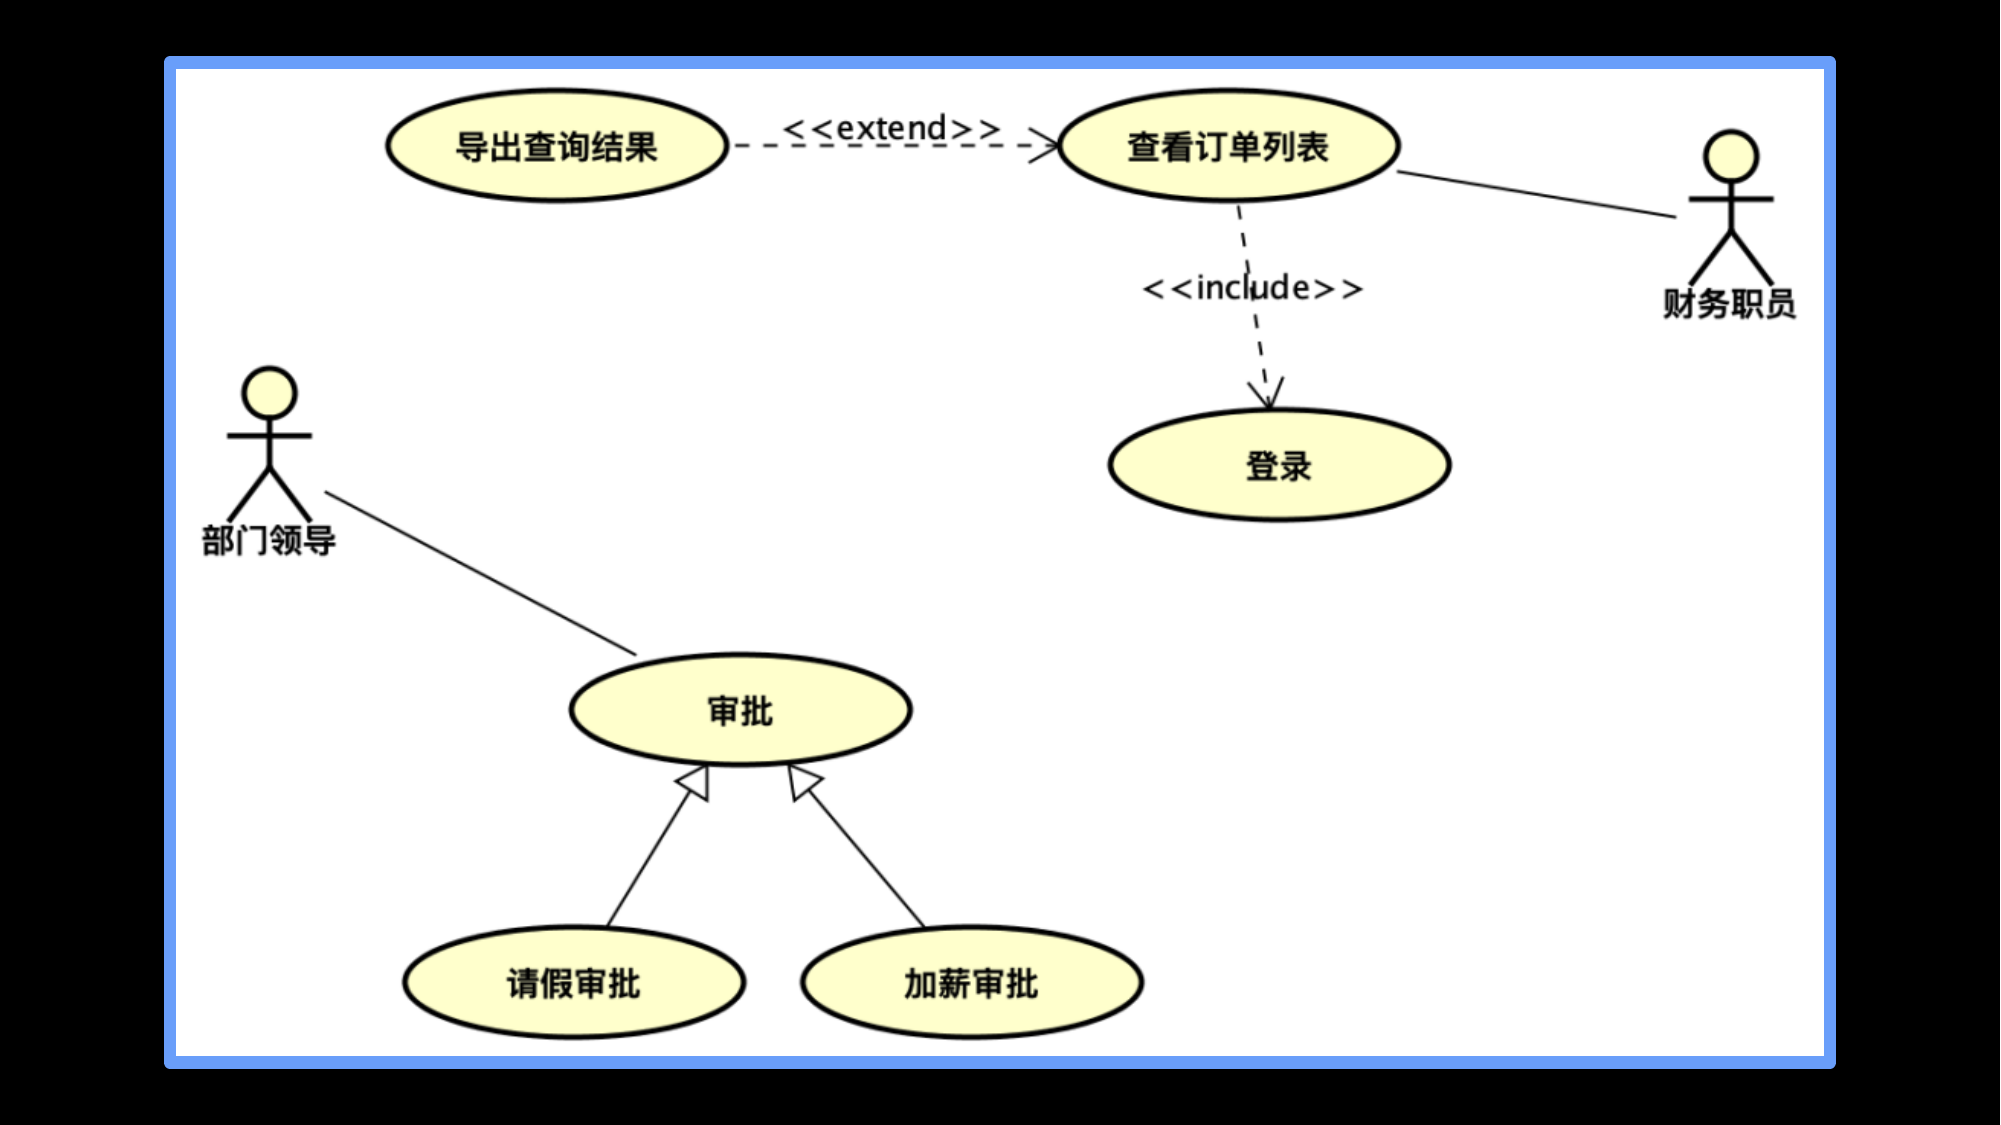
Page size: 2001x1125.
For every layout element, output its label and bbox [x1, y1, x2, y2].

list [176, 68, 1824, 1056]
